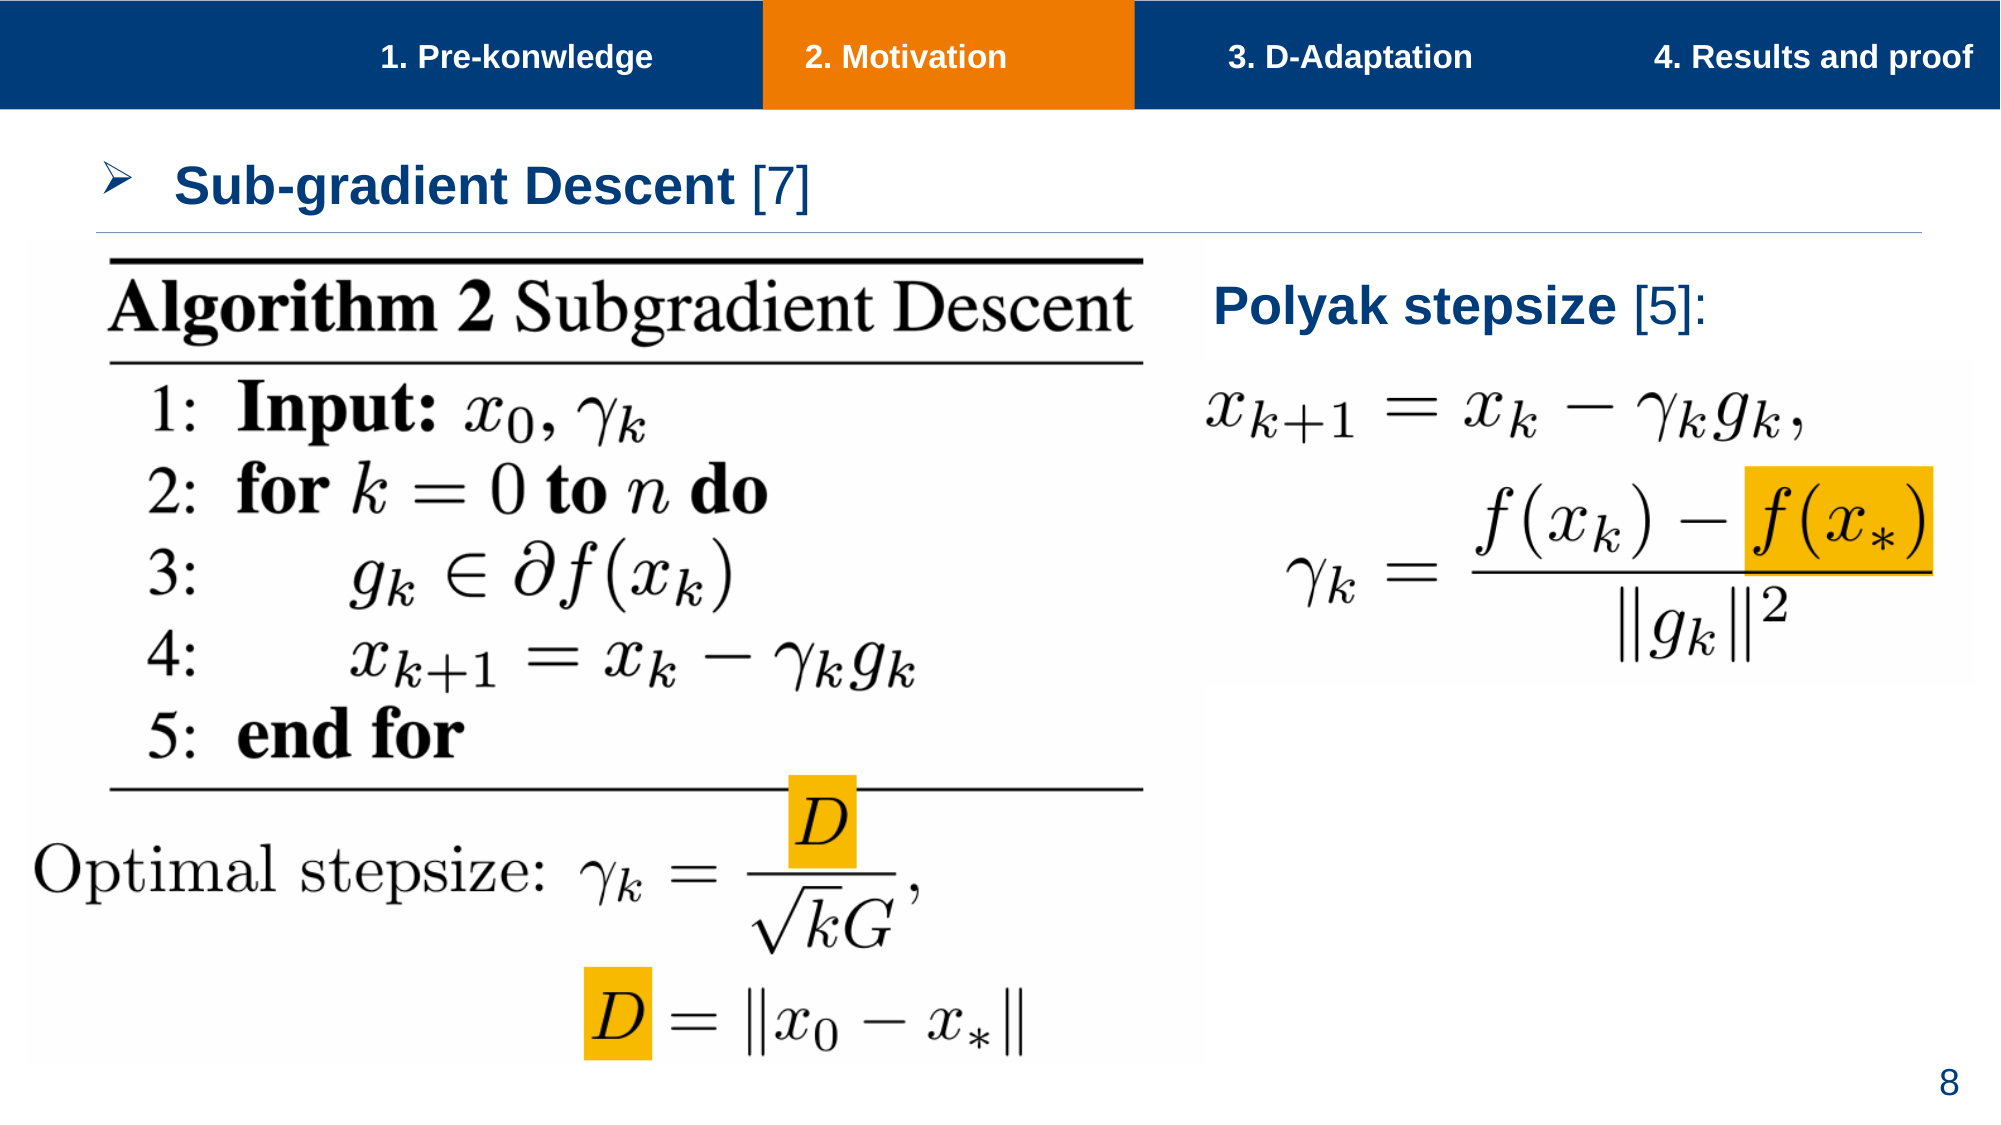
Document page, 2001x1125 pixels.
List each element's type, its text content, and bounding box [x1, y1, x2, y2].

text_box 4. Results and proof [1639, 27, 2000, 83]
text_box [0, 0, 762, 110]
text_box Sub-gradient Descent [7] [84, 143, 1612, 224]
text_box Polyak stepsize [5]: [1204, 263, 1949, 344]
text_box 3. D-Adaptation [1213, 27, 1569, 83]
text_box 1. Pre-konwledge [365, 27, 699, 83]
text_box [762, 0, 1136, 110]
text_box [1136, 0, 2000, 110]
slide_number 8 [1899, 1050, 2000, 1111]
text_box 2. Motivation [789, 27, 1108, 83]
picture [26, 241, 1974, 1063]
